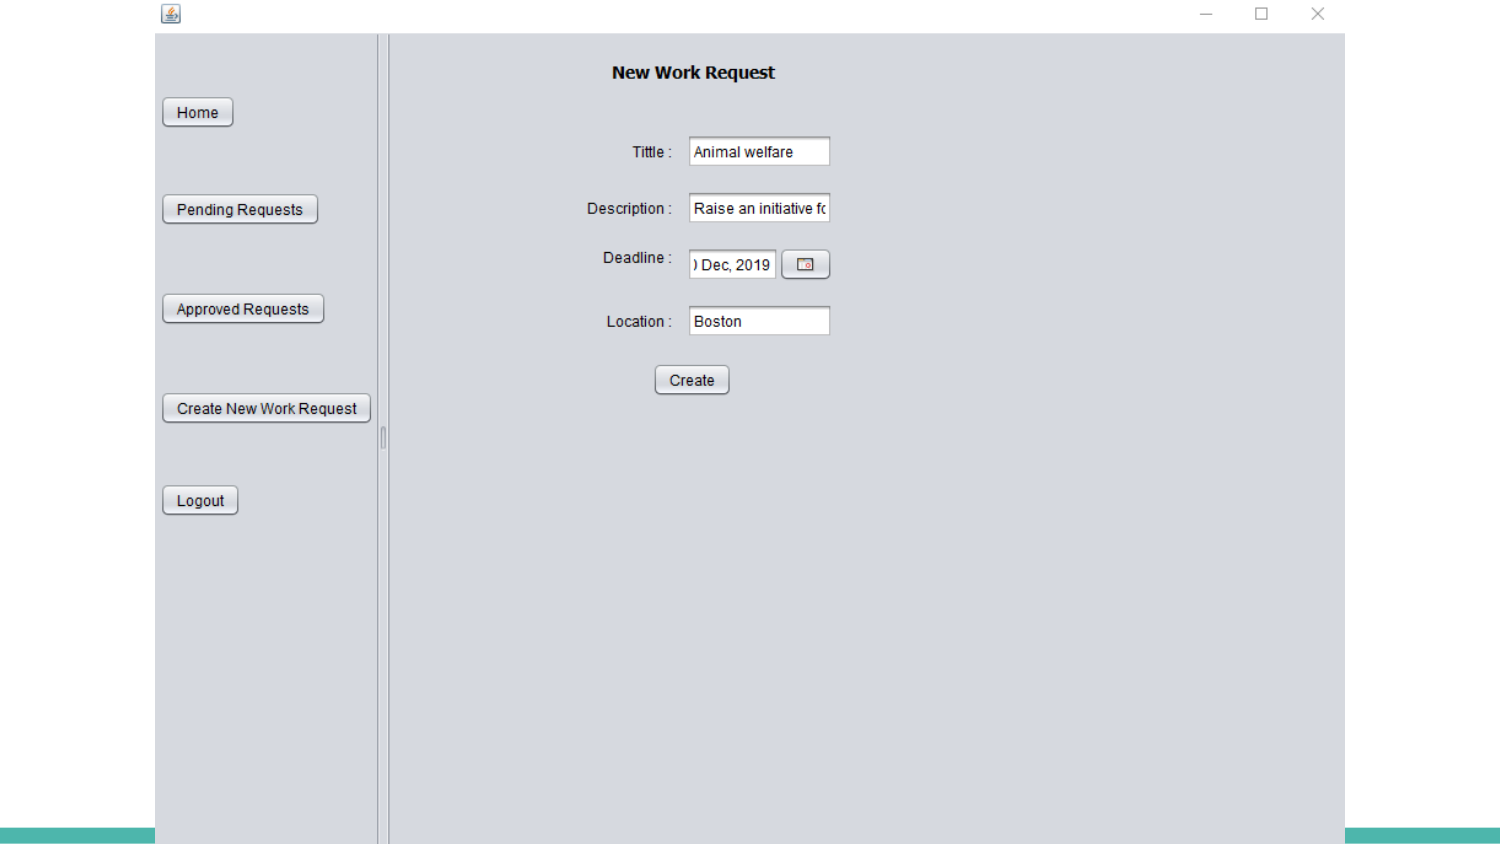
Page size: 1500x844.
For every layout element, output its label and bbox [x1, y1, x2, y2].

picture [155, 0, 1345, 844]
